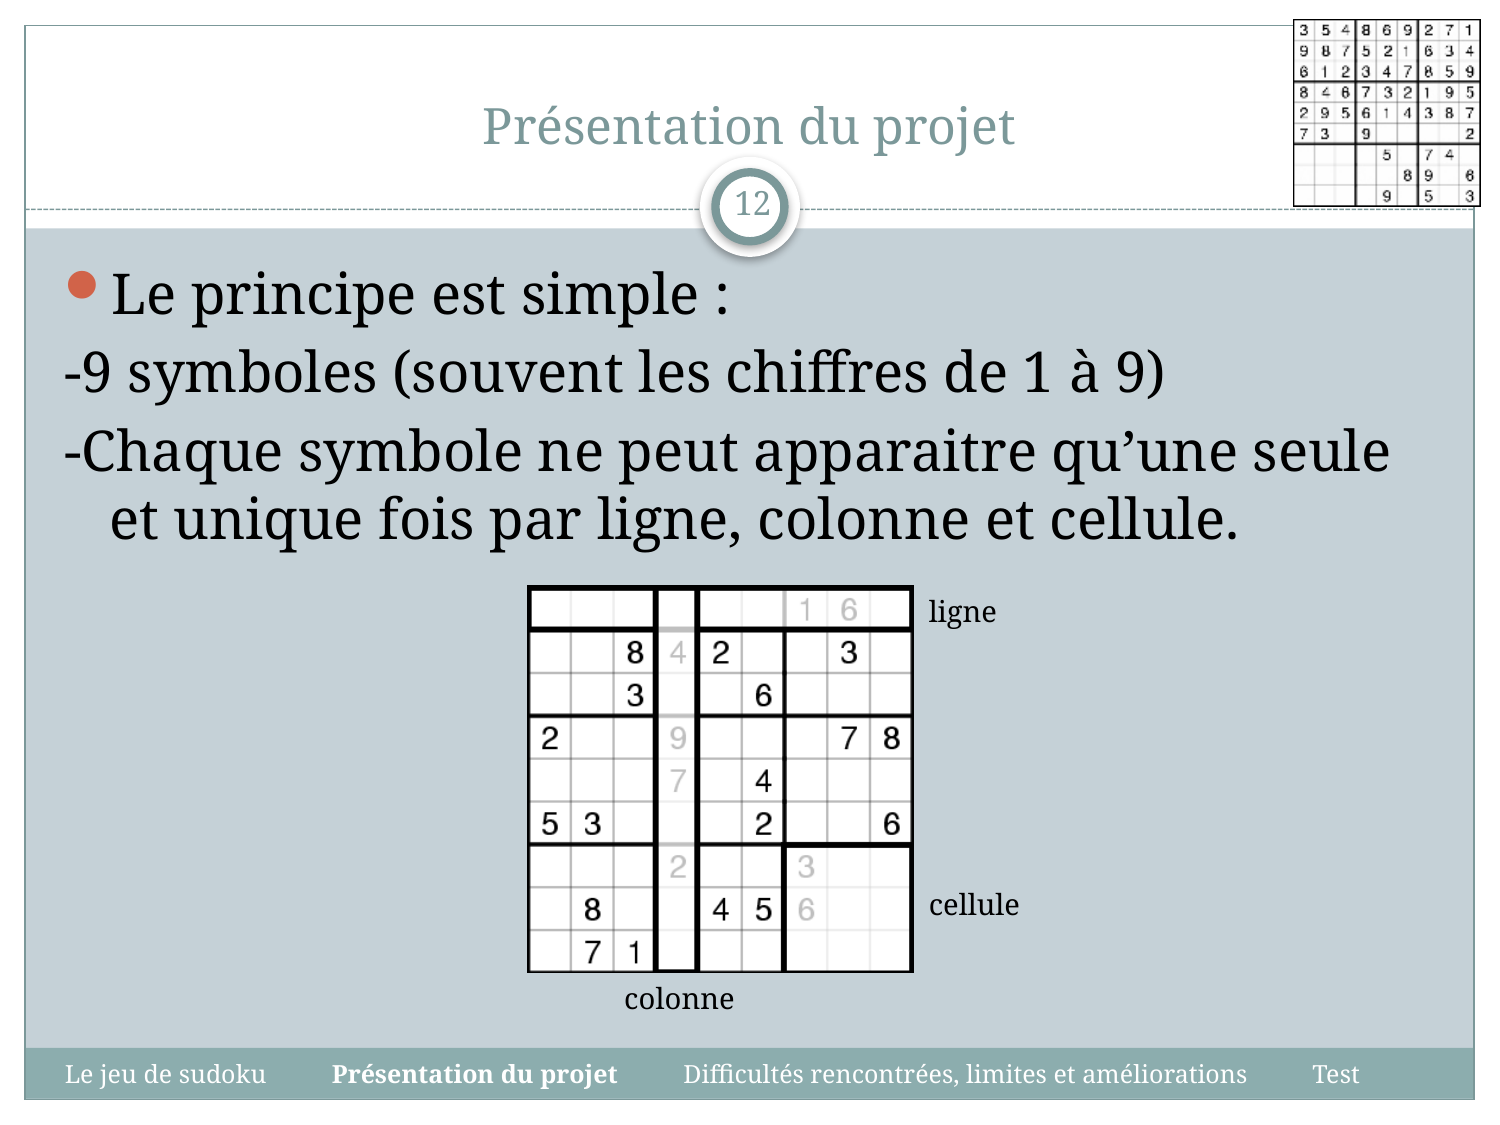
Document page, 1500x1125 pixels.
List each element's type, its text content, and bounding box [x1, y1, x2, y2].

text_box cellule [921, 878, 1043, 929]
slide_number 12 [715, 168, 791, 241]
title Présentation du projet [49, 37, 1286, 162]
picture [1293, 18, 1482, 207]
picture [527, 585, 915, 973]
footer Le jeu de sudoku Présentation du projet Difficultés rencontrées, limites et améliorations Test [50, 1051, 1465, 1112]
text_box colonne [609, 983, 762, 1023]
list Le principe est simple : -9 symboles (souvent les chiffres de 1 à 9) -Chaque symbole ne peut apparaitre qu’une seule et unique fois par ligne, colonne et cellule. [49, 250, 1445, 1001]
text_box ligne [917, 585, 1043, 636]
